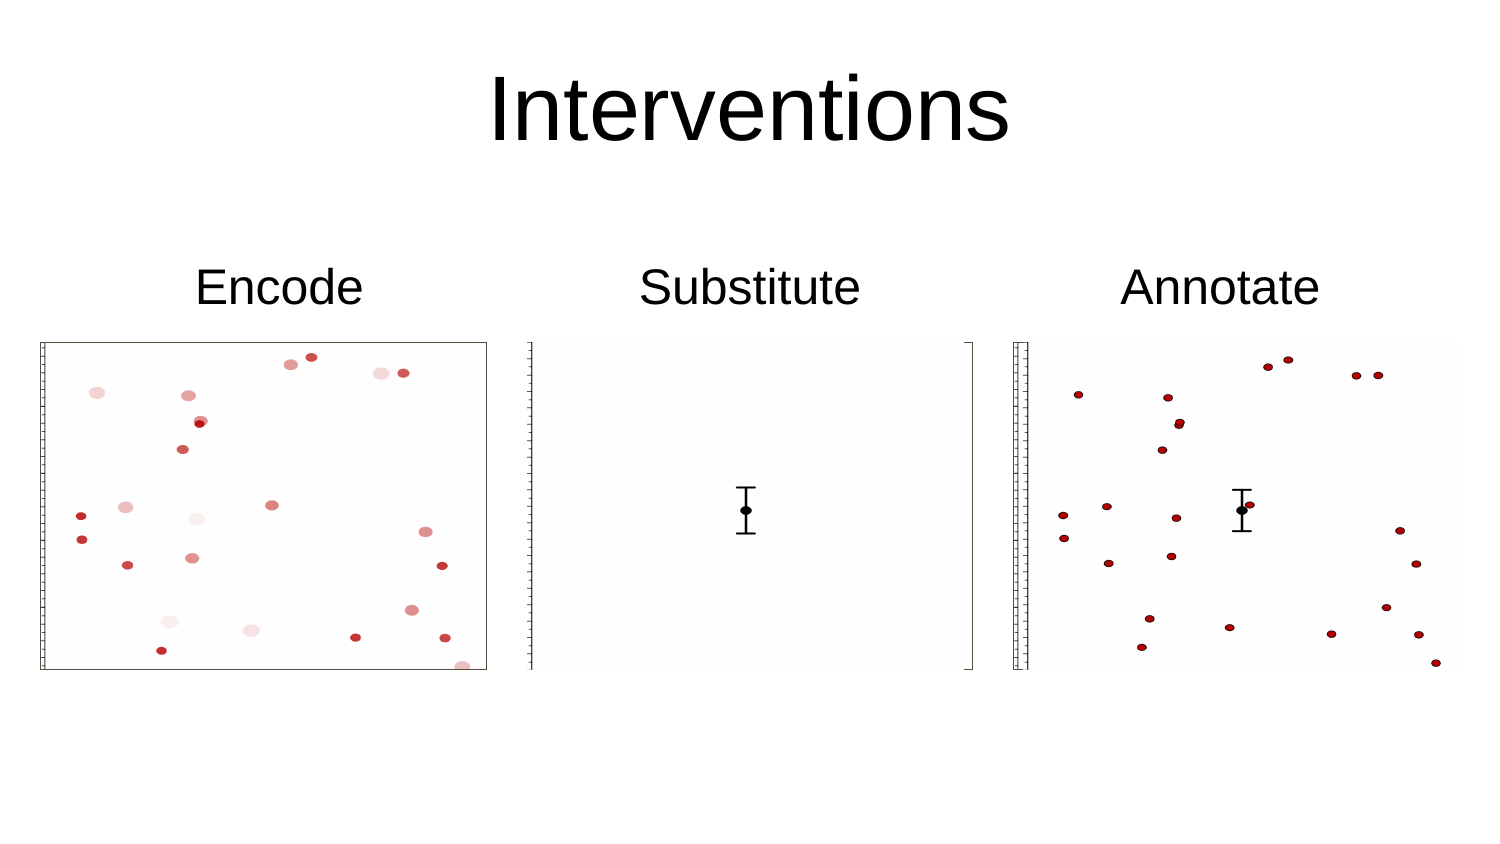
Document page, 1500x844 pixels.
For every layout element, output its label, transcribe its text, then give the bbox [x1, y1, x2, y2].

picture [40, 342, 487, 670]
picture [1013, 342, 1460, 670]
text_box Substitute [558, 247, 941, 322]
title Interventions [75, 33, 1425, 175]
picture [526, 342, 974, 670]
text_box Encode [88, 247, 471, 322]
text_box Annotate [1029, 247, 1412, 322]
